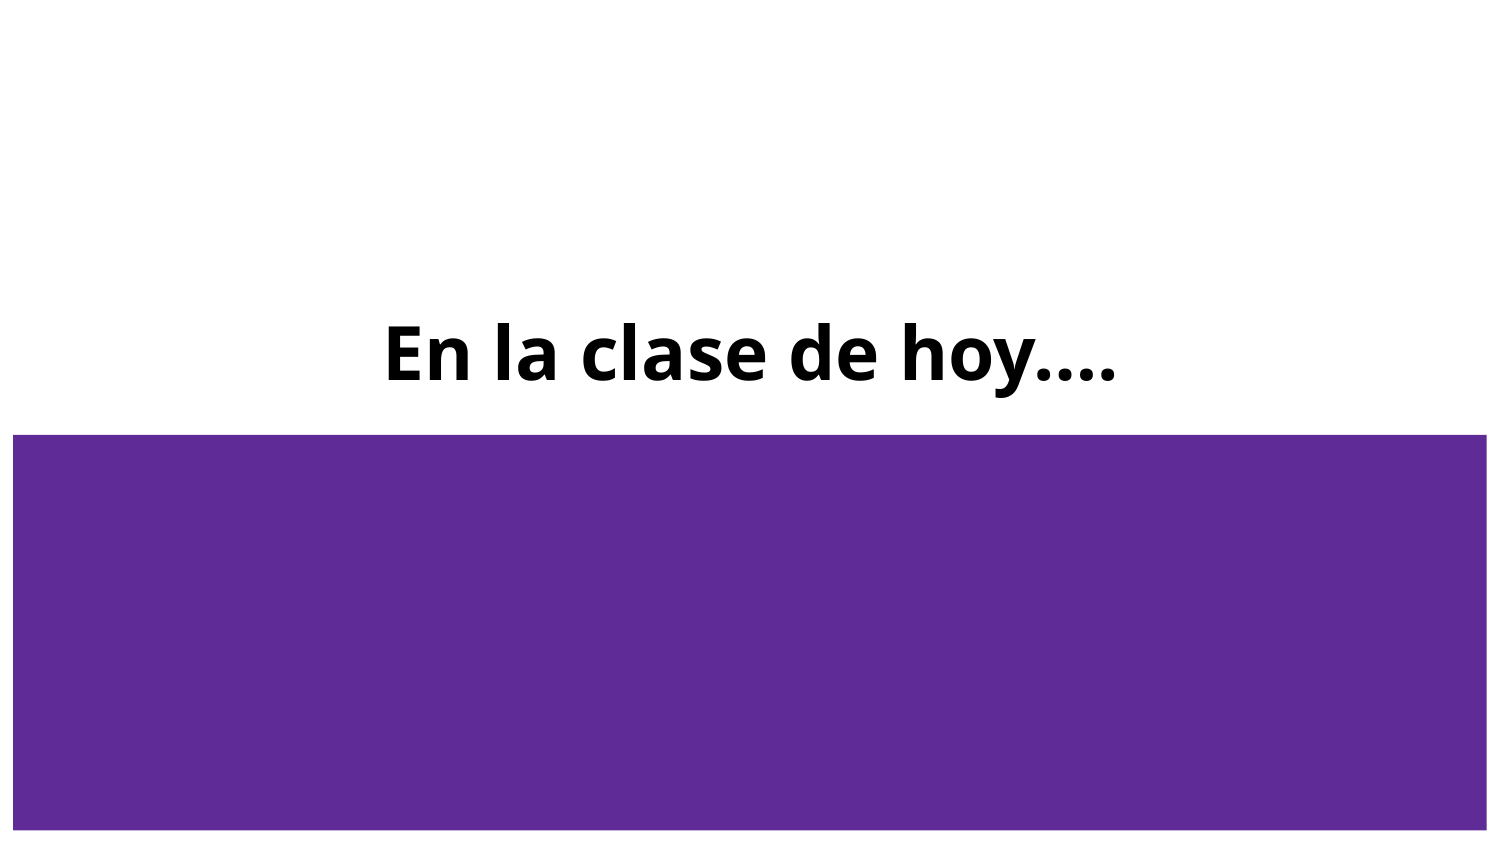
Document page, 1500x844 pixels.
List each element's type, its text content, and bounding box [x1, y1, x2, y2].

title En la clase de hoy…. [79, 281, 1423, 411]
